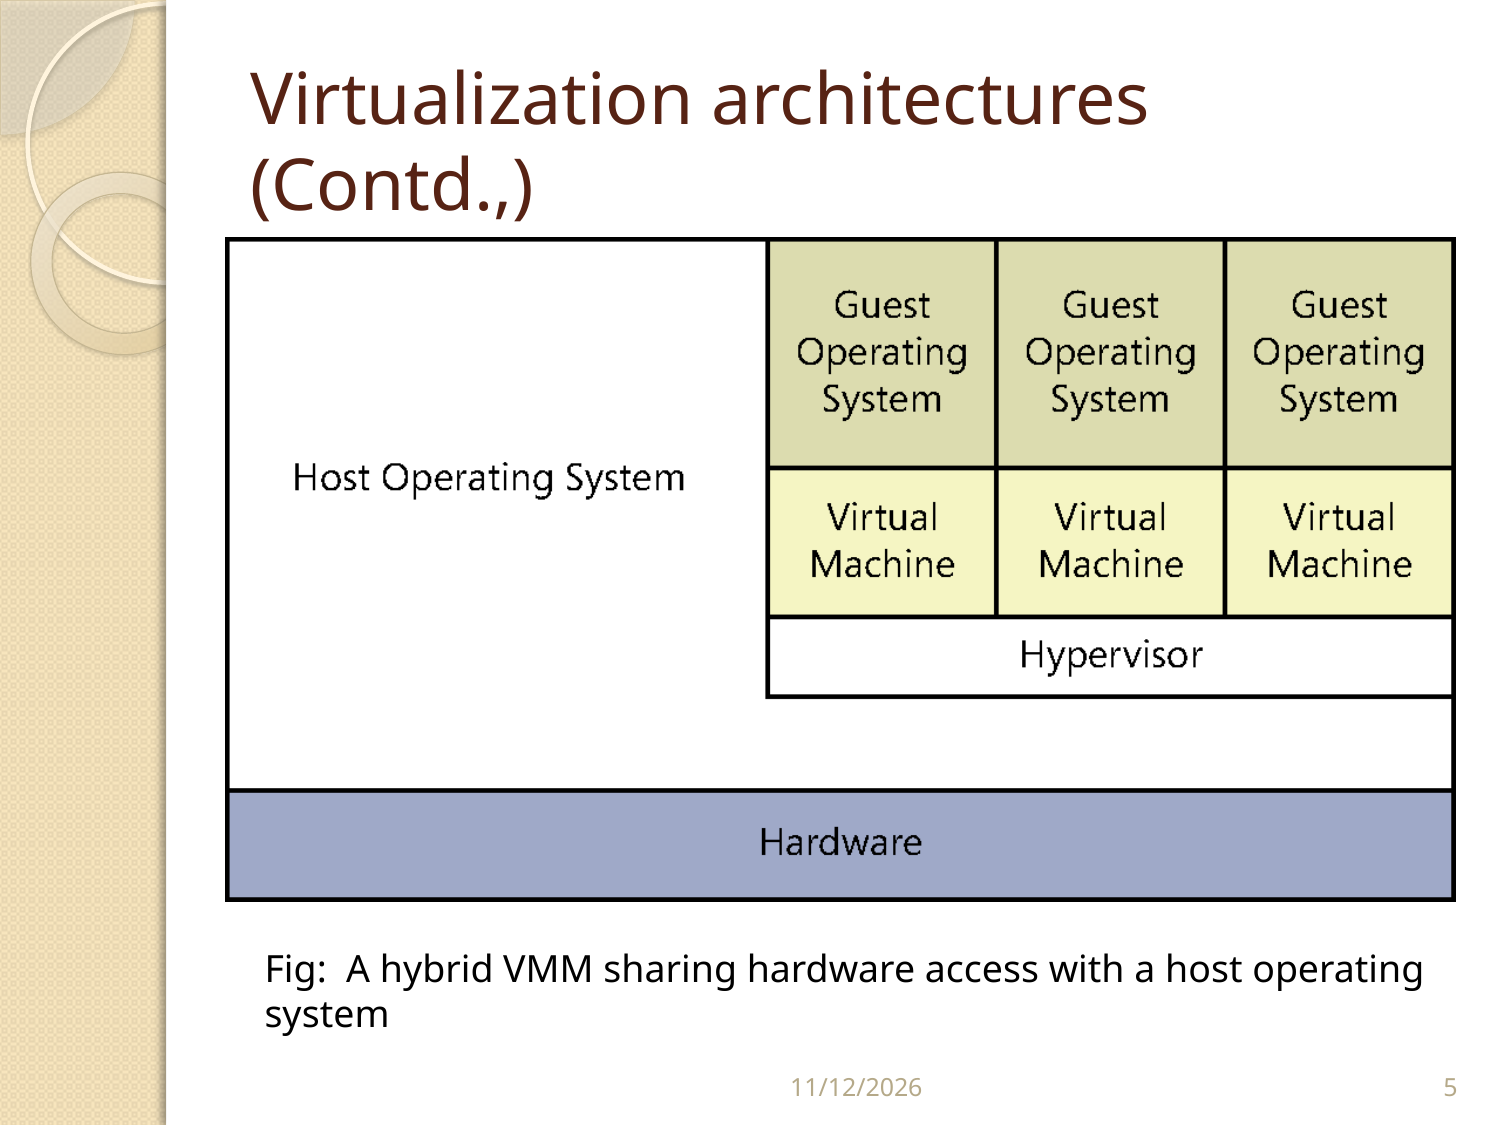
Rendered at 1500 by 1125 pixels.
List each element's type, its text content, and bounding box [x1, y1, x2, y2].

slide_number 5 [1413, 1034, 1488, 1113]
text_box Fig: A hybrid VMM sharing hardware access with a host operating system [249, 937, 1450, 1043]
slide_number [587, 1034, 938, 1113]
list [224, 237, 1456, 903]
title Virtualization architectures (Contd.,) [235, 45, 1466, 233]
